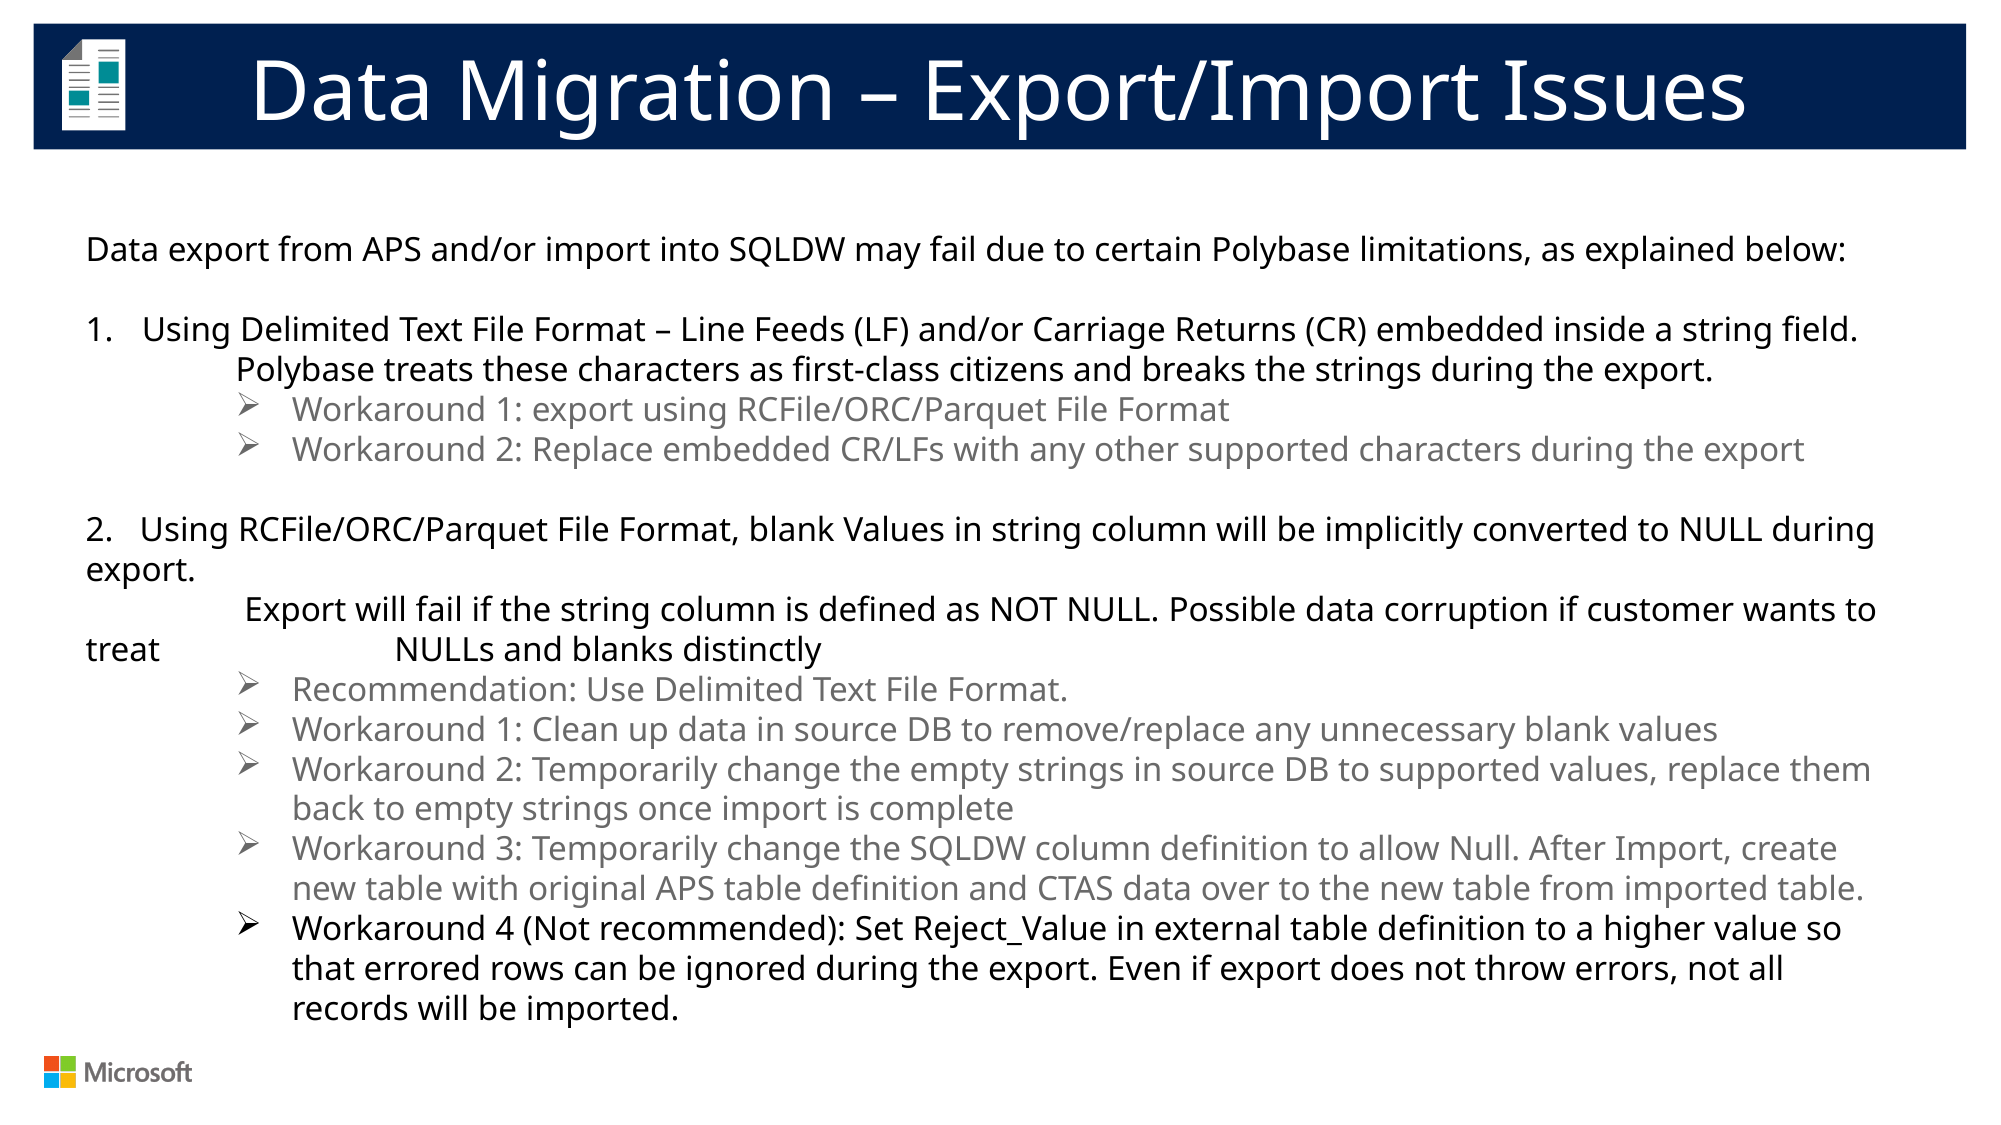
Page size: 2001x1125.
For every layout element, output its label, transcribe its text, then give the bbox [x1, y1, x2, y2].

text_box Data export from APS and/or import into SQLDW may fail due to certain Polybase limitations, as explained below: Using Delimited Text File Format – Line Feeds (LF) and/or Carriage Returns (CR) embedded inside a string field. Polybase treats these characters as first-class citizens and breaks the strings during the export. Workaround 1: export using RCFile/ORC/Parquet File Format Workaround 2: Replace embedded CR/LFs with any other supported characters during the export 2. Using RCFile/ORC/Parquet File Format, blank Values in string column will be implicitly converted to NULL during export. Export will fail if the string column is defined as NOT NULL. Possible data corruption if customer wants to treat NULLs and blanks distinctly Recommendation: Use Delimited Text File Format. Workaround 1: Clean up data in source DB to remove/replace any unnecessary blank values Workaround 2: Temporarily change the empty strings in source DB to supported values, replace them back to empty strings once import is complete Workaround 3: Temporarily change the SQLDW column definition to allow Null. After Import, create new table with original APS table definition and CTAS data over to the new table from imported table. Workaround 4 (Not recommended): Set Reject_Value in external table definition to a higher value so that errored rows can be ignored during the export. Even if export does not throw errors, not all records will be imported. [55, 204, 1920, 1039]
text_box Data Migration – Export/Import Issues [33, 23, 1967, 150]
picture [44, 1056, 192, 1088]
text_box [61, 39, 126, 131]
